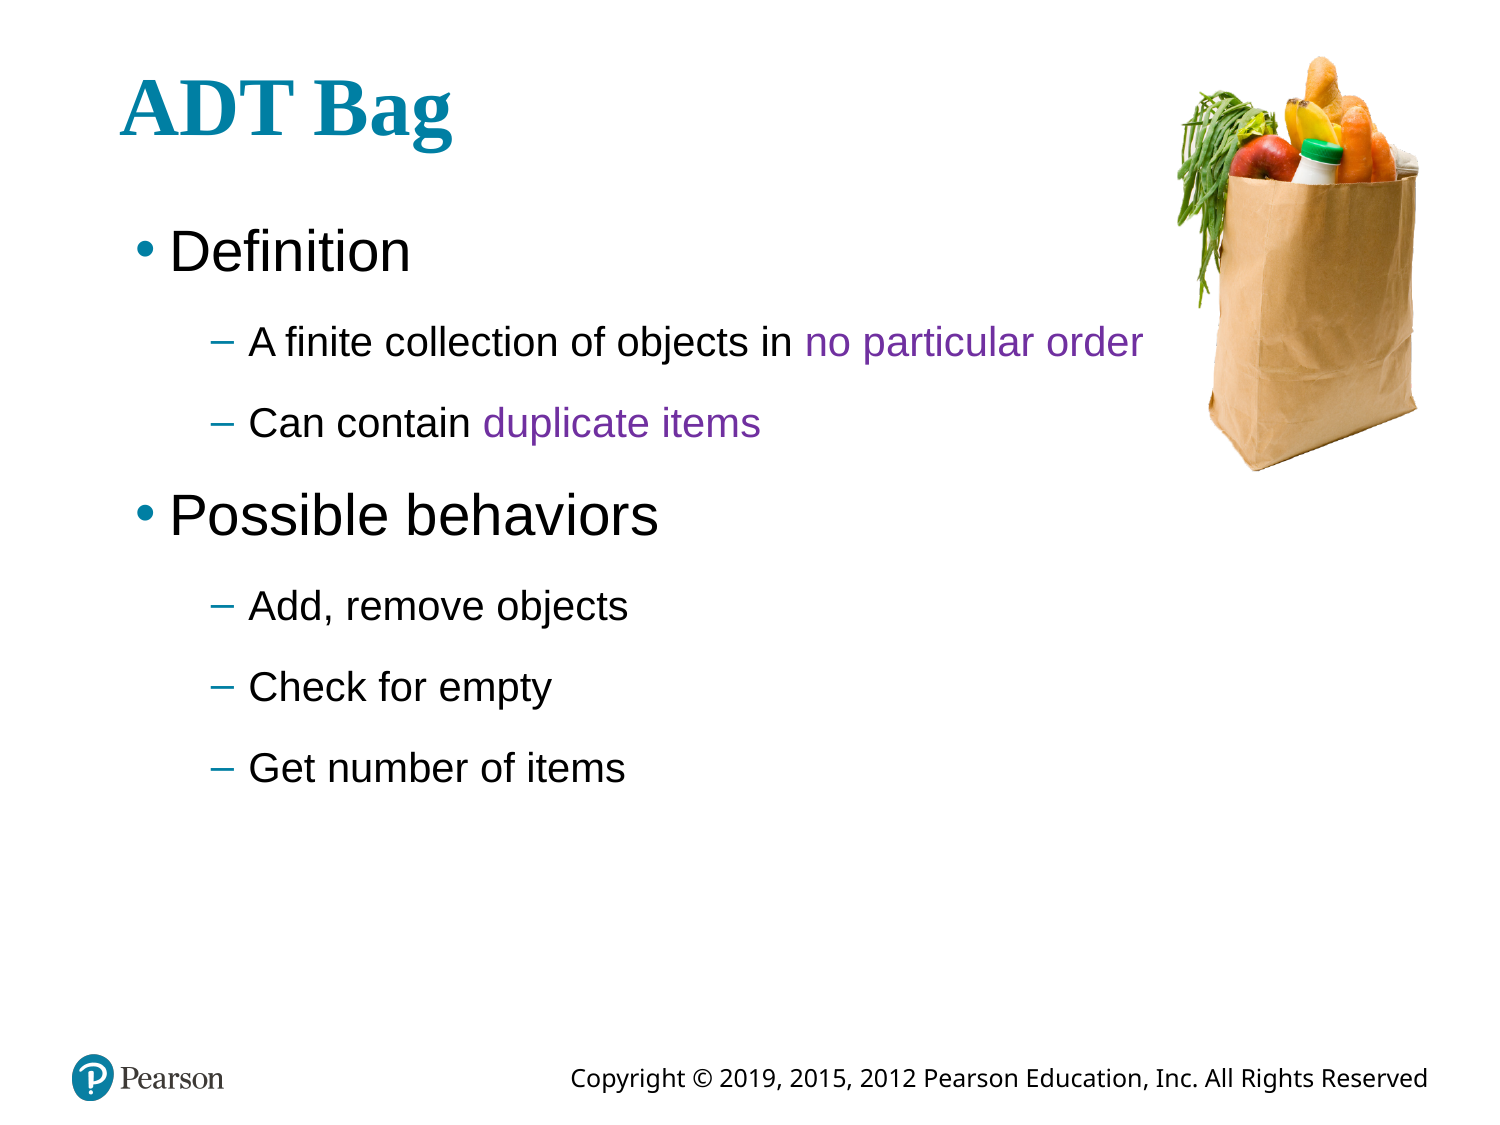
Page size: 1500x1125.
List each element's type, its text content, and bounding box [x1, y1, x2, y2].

picture [98, 1054, 224, 1101]
picture [72, 1054, 88, 1070]
picture [1125, 46, 1472, 487]
picture [72, 1087, 83, 1101]
list Definition A finite collection of objects in no particular order Can contain duplicate items Possible behaviors Add, remove objects Check for empty Get number of items [103, 197, 1335, 1025]
title ADT Bag [103, 24, 1455, 168]
picture [80, 1063, 106, 1088]
